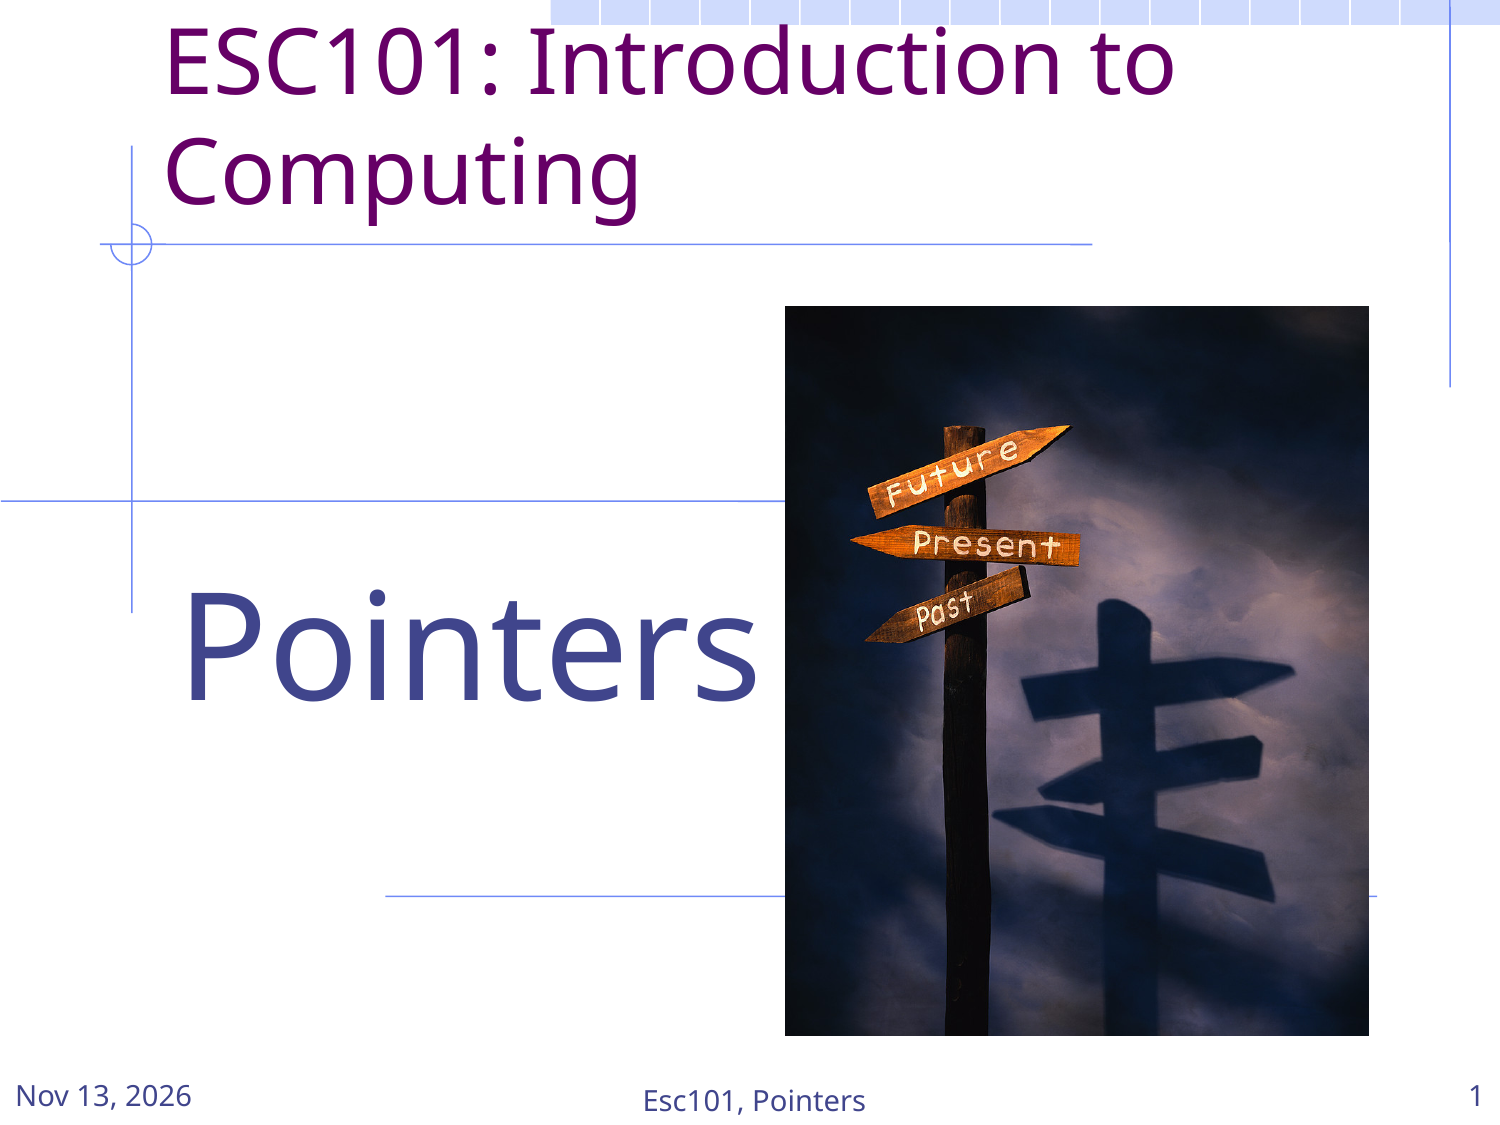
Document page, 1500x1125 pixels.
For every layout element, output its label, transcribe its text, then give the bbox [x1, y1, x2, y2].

footer Esc101, Pointers [483, 1049, 1026, 1125]
title ESC101: Introduction to Computing [147, 42, 1423, 231]
slide_number 1 [1187, 1049, 1500, 1125]
subtitle Pointers [162, 542, 780, 831]
slide_number Mar-15 [0, 1049, 313, 1125]
picture [785, 306, 1369, 1036]
